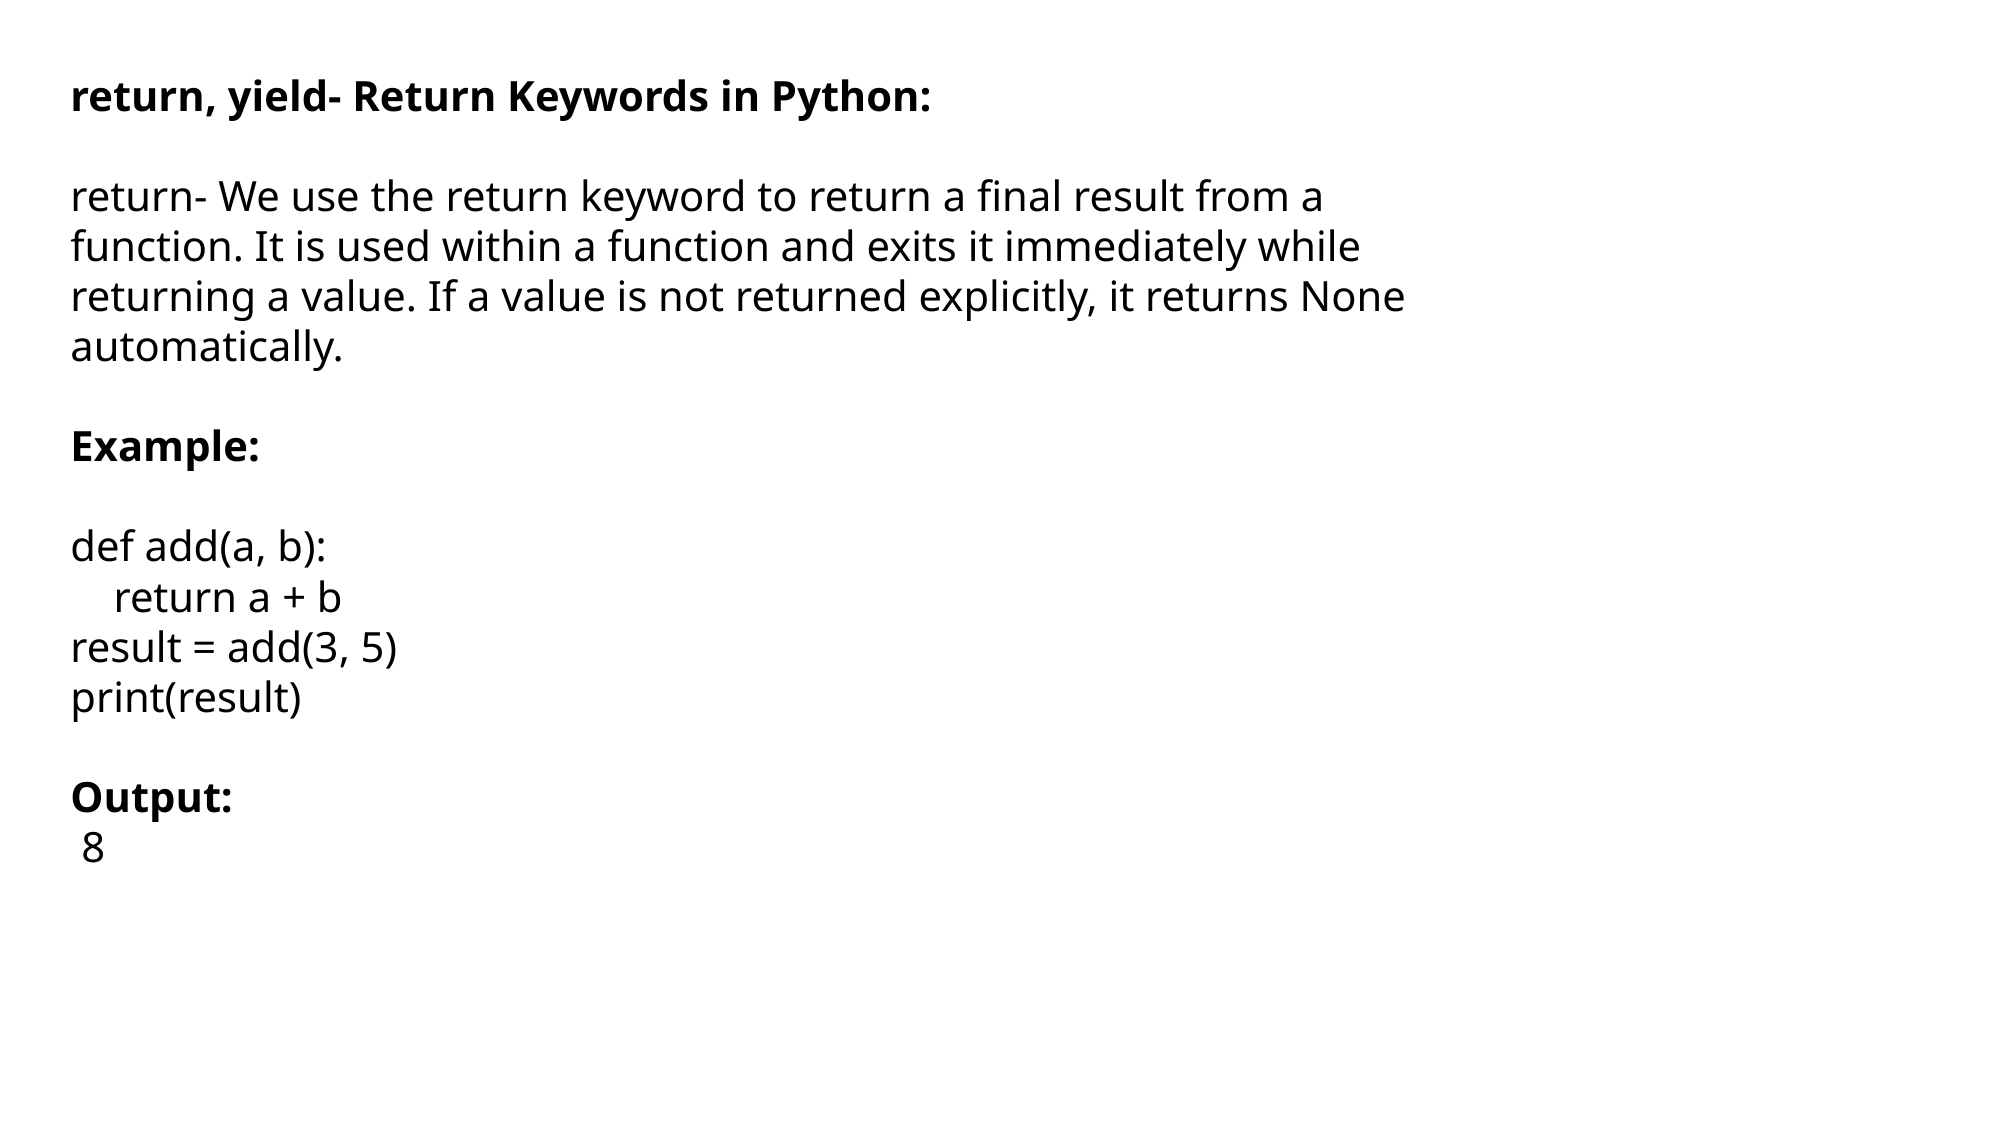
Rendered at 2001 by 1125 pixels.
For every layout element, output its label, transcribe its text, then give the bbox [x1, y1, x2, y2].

text_box return, yield- Return Keywords in Python: return- We use the return keyword to return a final result from a function. It is used within a function and exits it immediately while returning a value. If a value is not returned explicitly, it returns None automatically. Example: def add(a, b): return a + b result = add(3, 5) print(result) Output: 8 [55, 62, 1501, 878]
